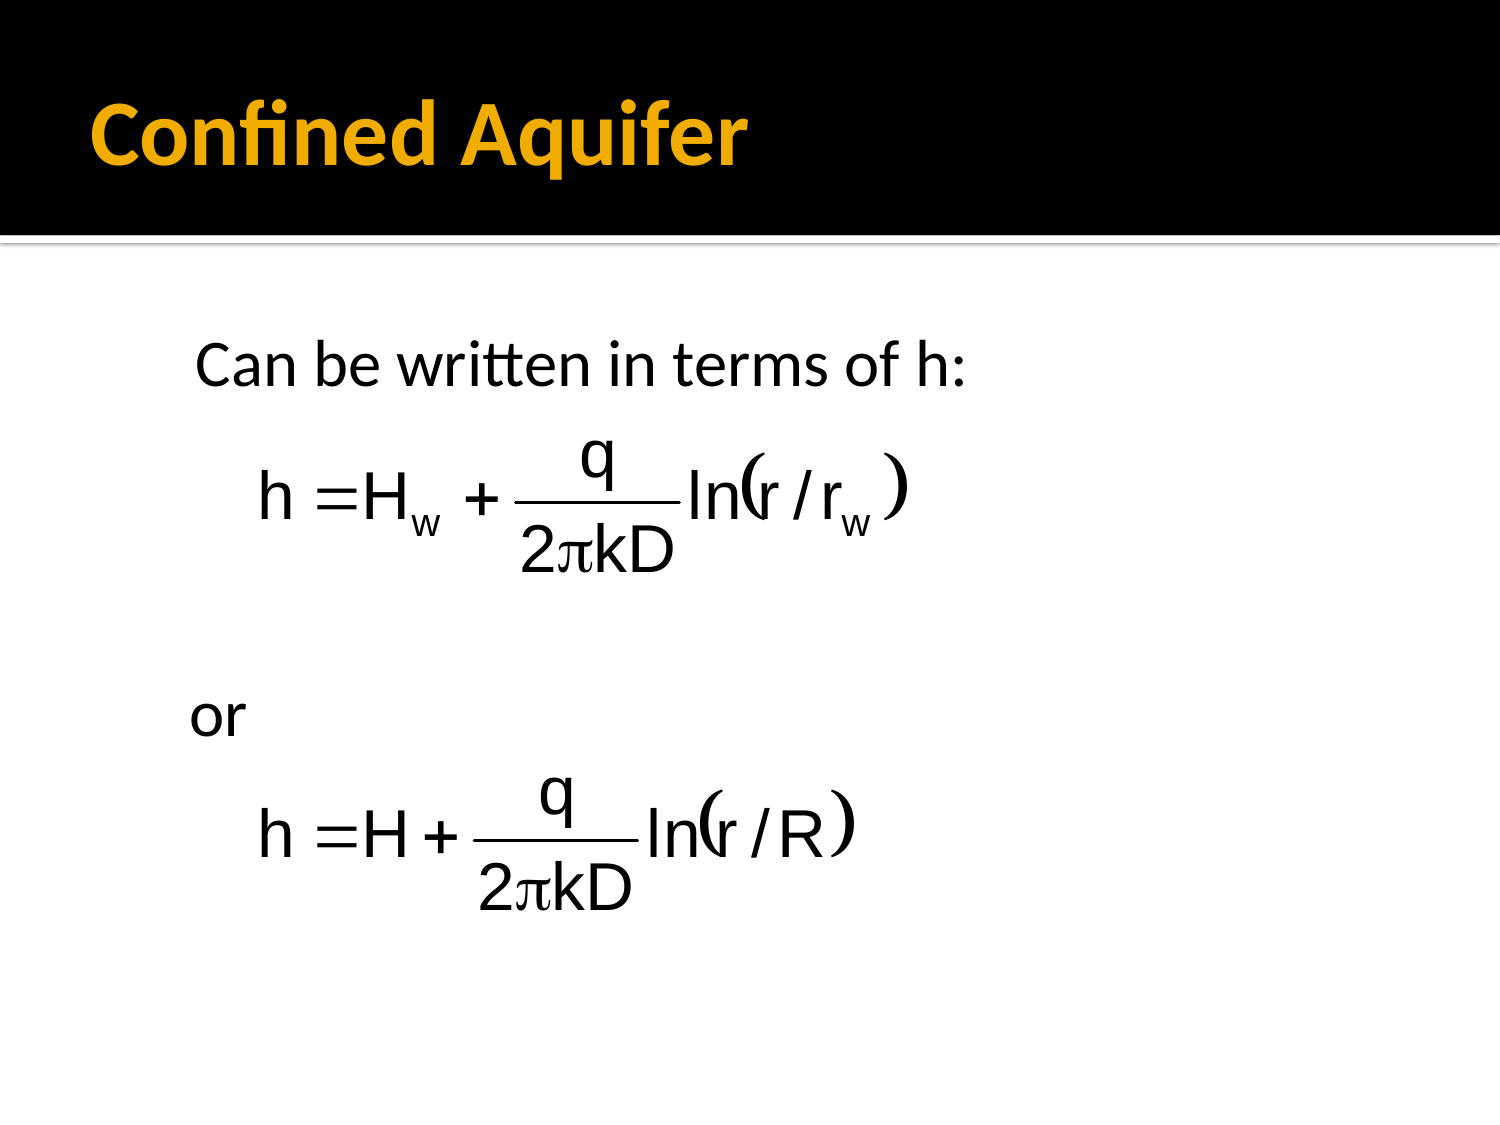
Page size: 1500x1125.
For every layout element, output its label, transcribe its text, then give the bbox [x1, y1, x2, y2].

title Confined Aquifer [75, 24, 1425, 231]
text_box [249, 412, 911, 588]
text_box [249, 749, 860, 925]
text_box or [174, 662, 278, 758]
text_box Can be written in terms of h: [180, 312, 984, 408]
